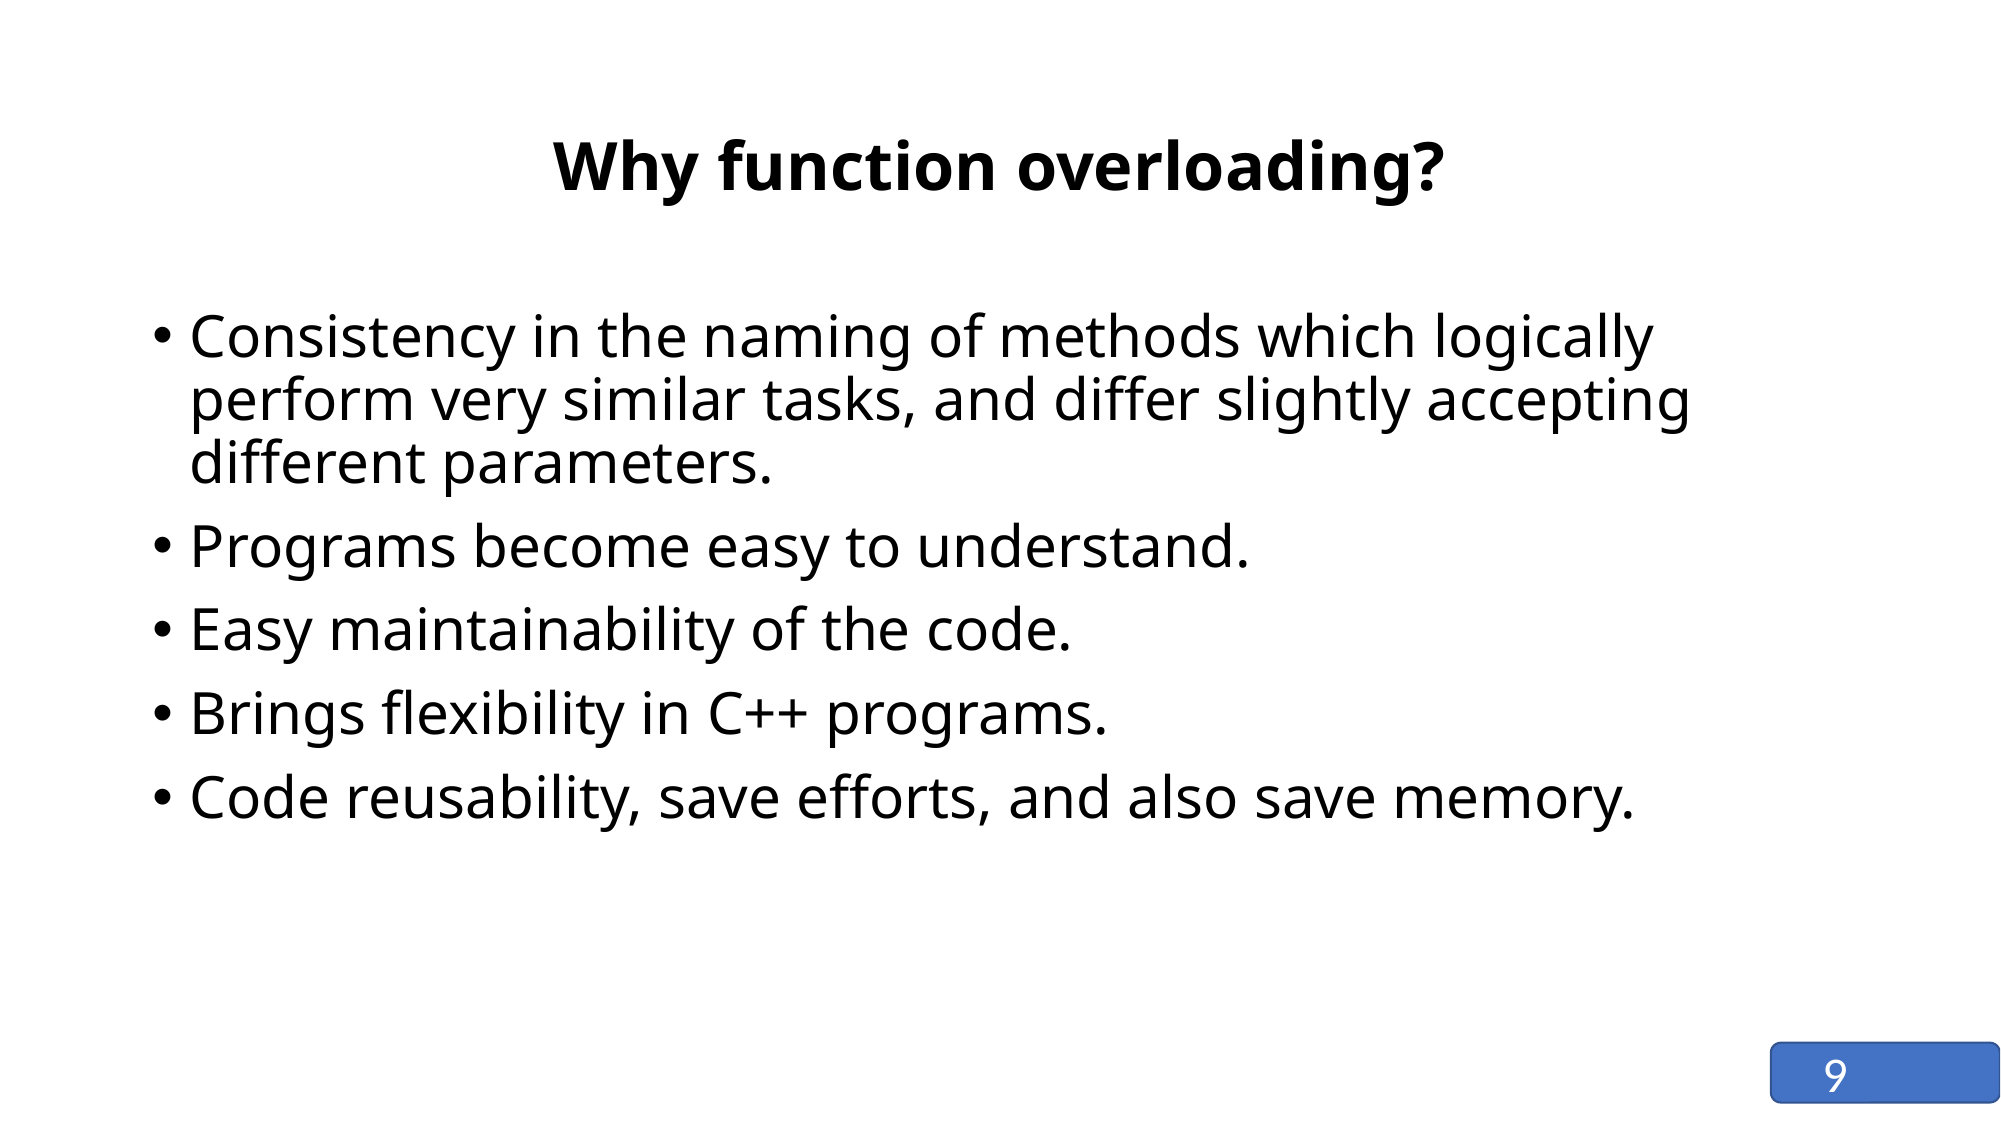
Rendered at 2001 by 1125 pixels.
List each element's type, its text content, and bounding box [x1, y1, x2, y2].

slide_number 9 [1412, 1042, 1863, 1103]
list Consistency in the naming of methods which logically perform very similar tasks, and differ slightly accepting different parameters. Programs become easy to understand. Easy maintainability of the code. Brings flexibility in C++ programs. Code reusability, save efforts, and also save memory. [137, 299, 1863, 1014]
title Why function overloading? [137, 59, 1863, 278]
